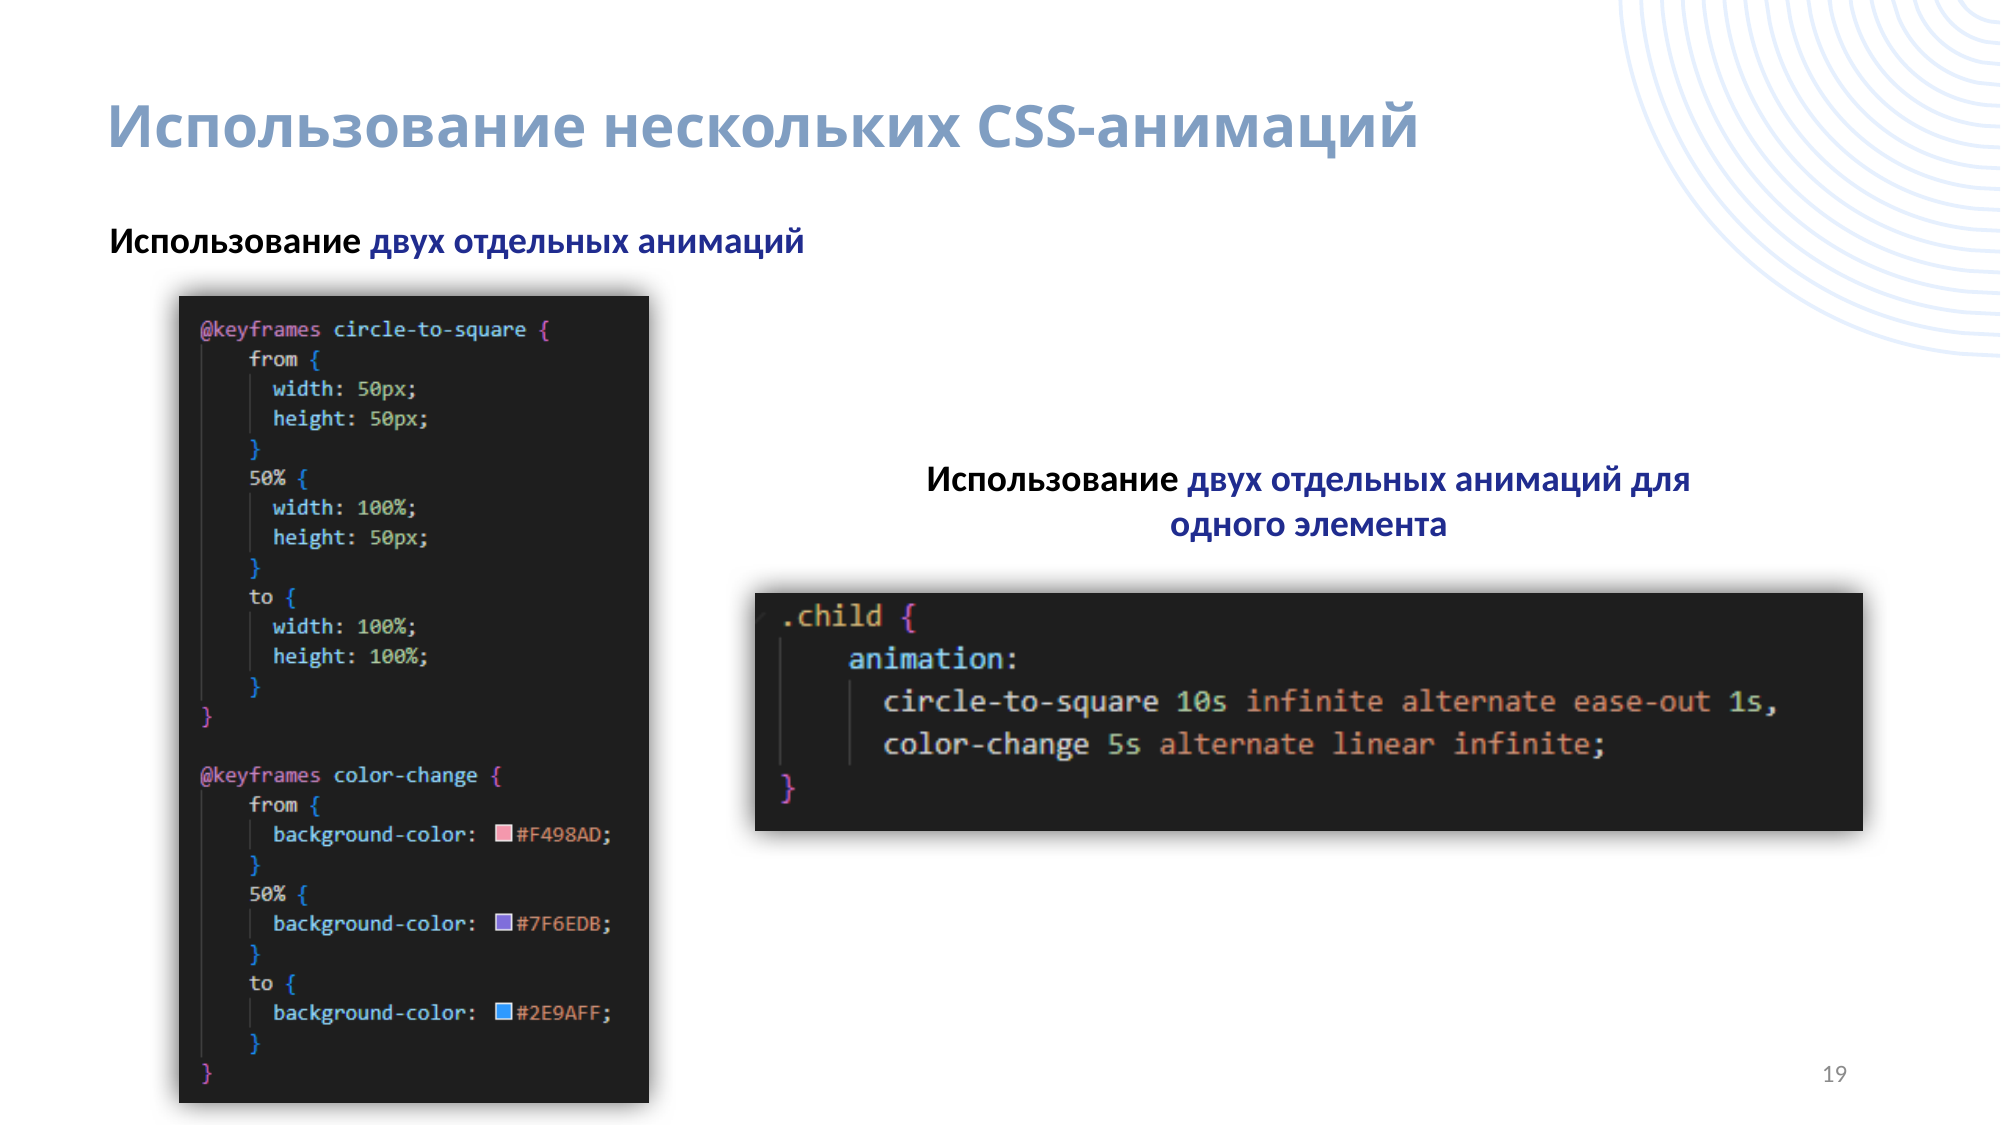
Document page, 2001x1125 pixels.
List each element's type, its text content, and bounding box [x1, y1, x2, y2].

picture [179, 296, 649, 1103]
text_box Использование двух отдельных анимаций для одного элемента [850, 446, 1768, 552]
text_box Использование двух отдельных анимаций [94, 208, 821, 269]
title Использование нескольких CSS-анимаций [91, 79, 1918, 170]
picture [755, 593, 1863, 832]
slide_number 19 [1412, 1042, 1863, 1103]
